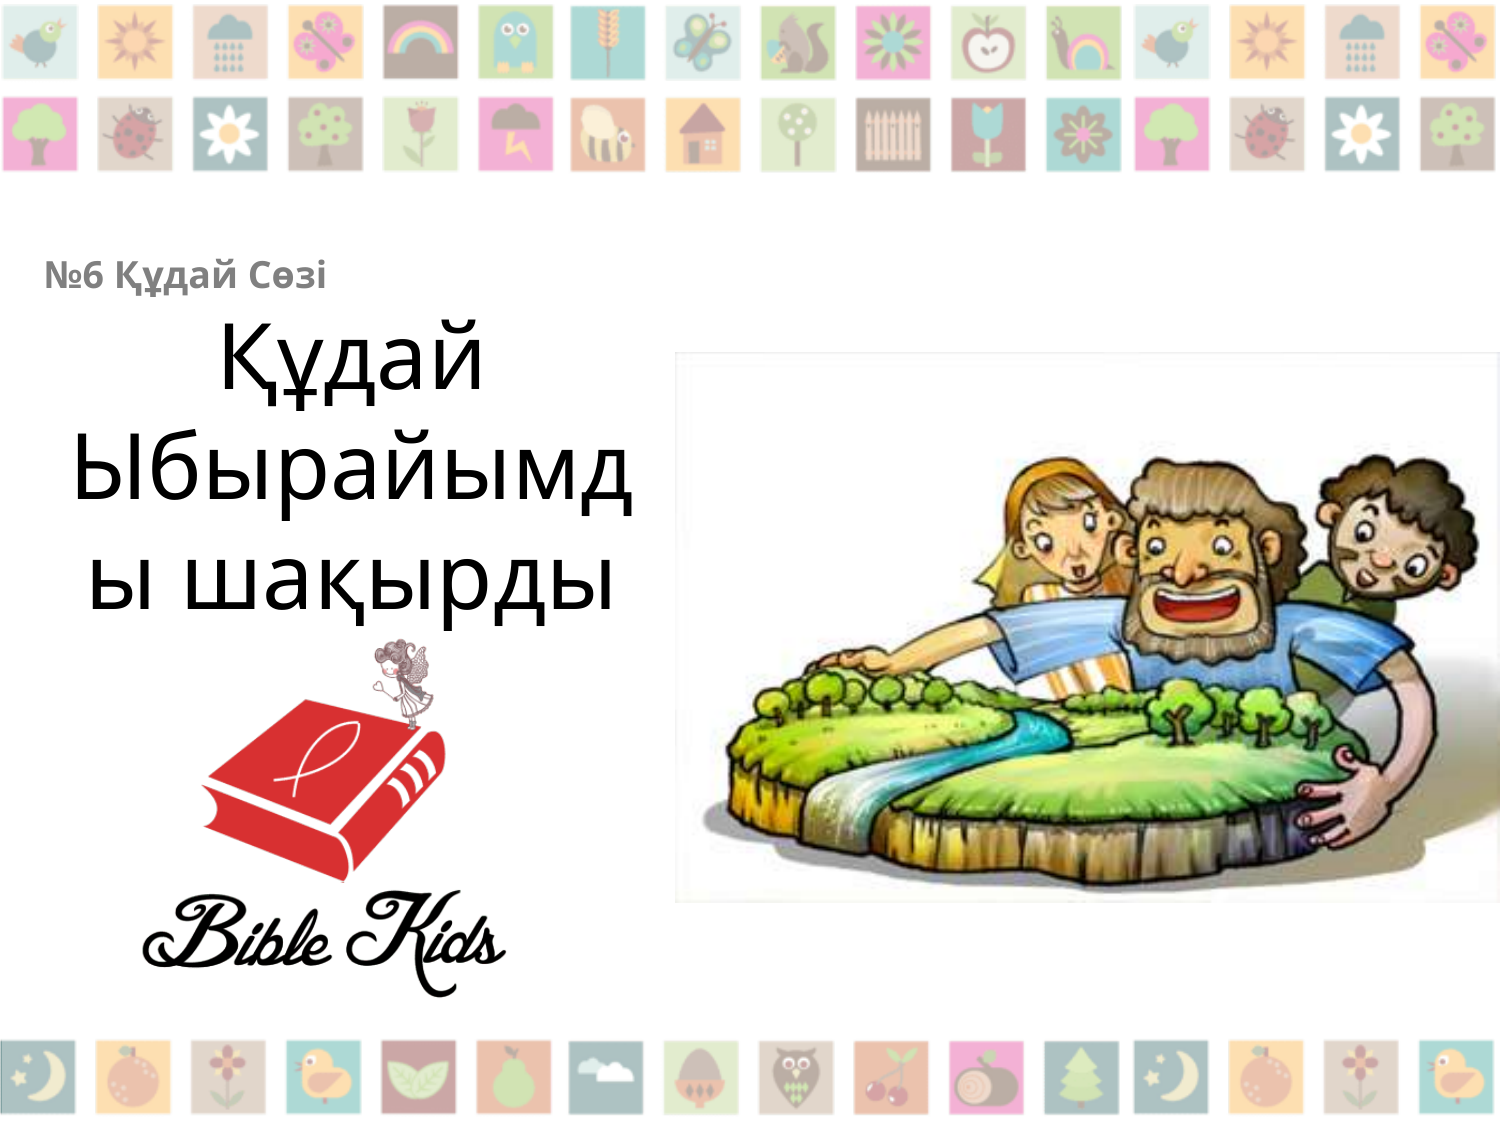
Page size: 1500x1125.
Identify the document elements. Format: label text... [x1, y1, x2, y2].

text_box Құдай Ыбырайымды шақырды [29, 290, 675, 636]
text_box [0, 3, 1500, 181]
picture [675, 352, 1500, 903]
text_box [0, 1028, 1500, 1118]
text_box №6 Құдай Сөзі [29, 243, 502, 290]
picture [117, 600, 544, 1027]
